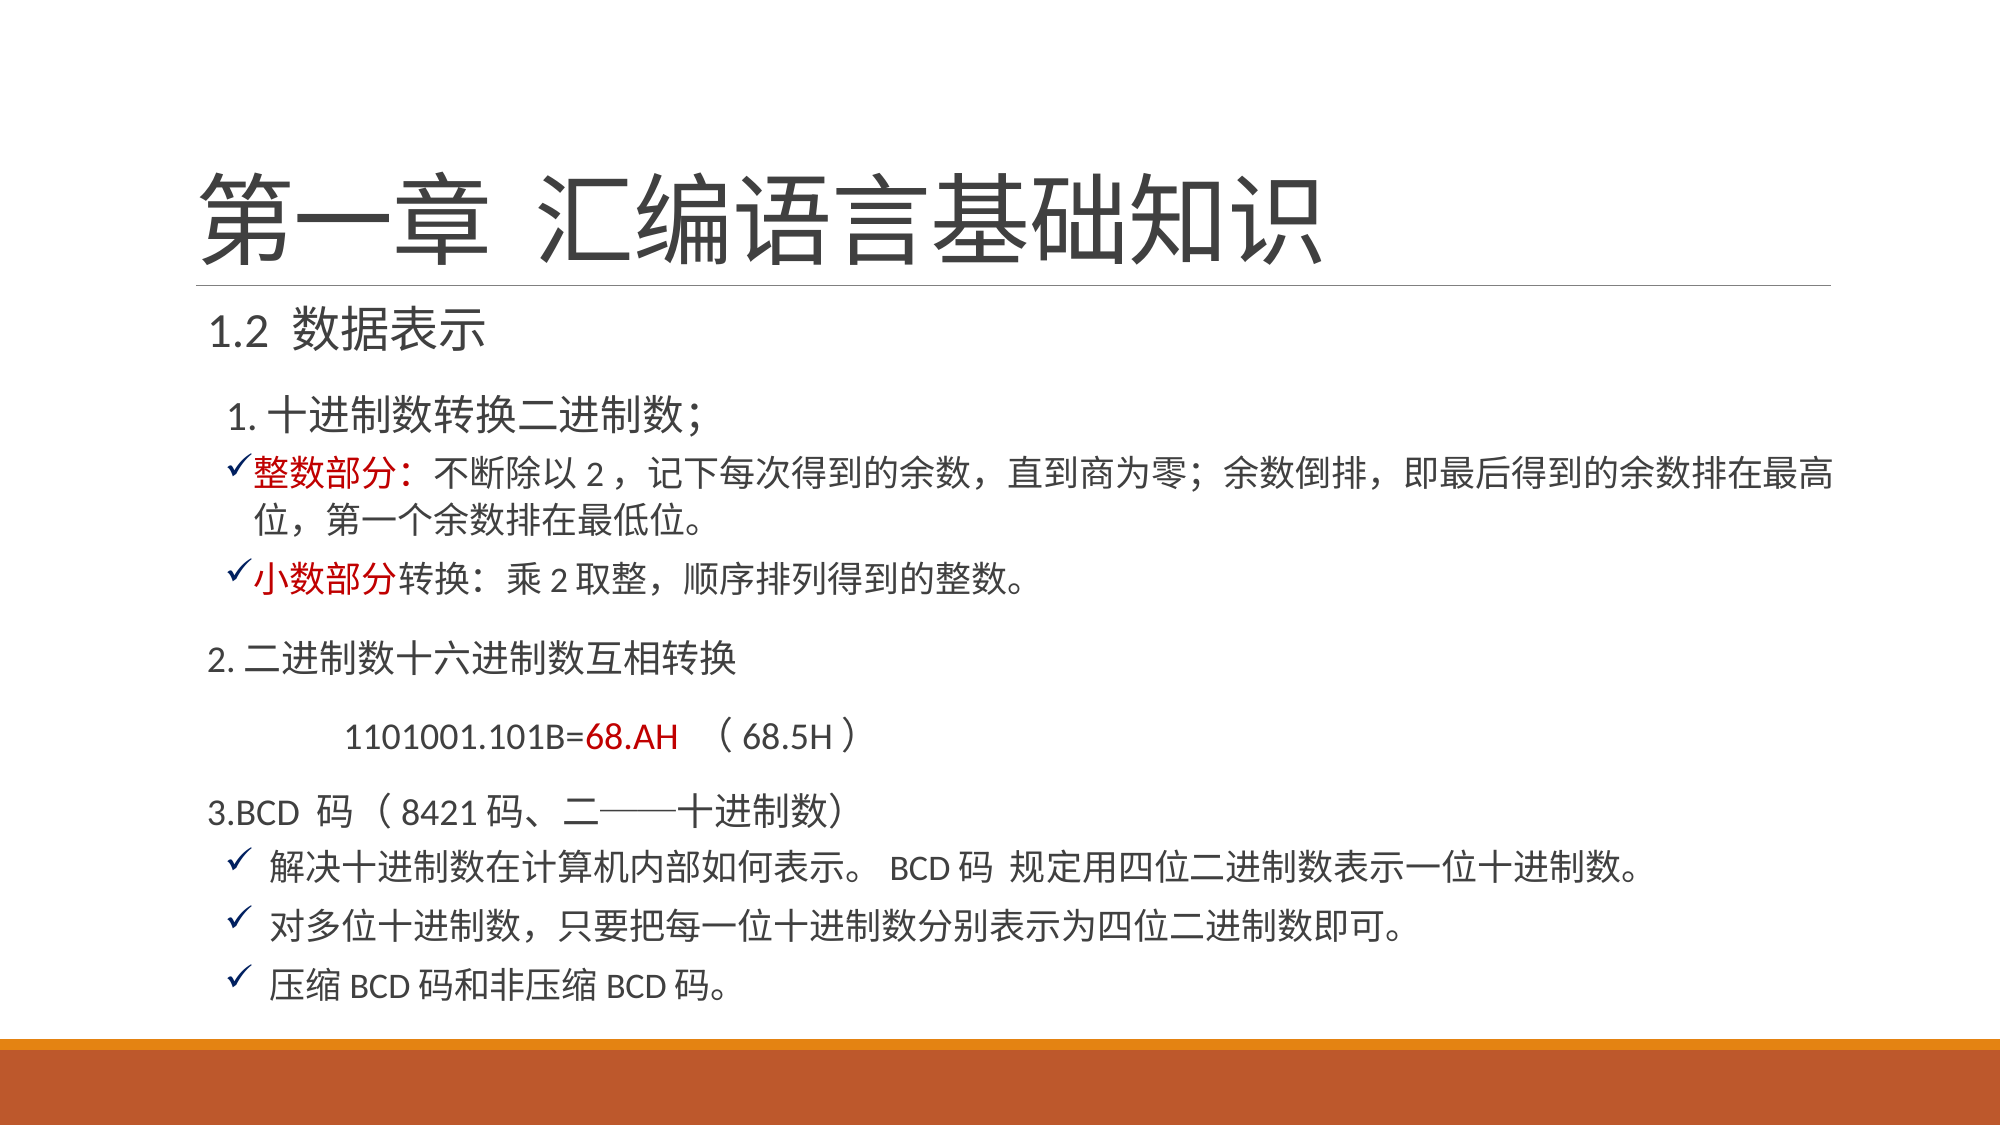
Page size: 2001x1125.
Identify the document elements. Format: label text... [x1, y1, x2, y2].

title 第一章 汇编语言基础知识 [180, 47, 1830, 285]
list 1.2 数据表示 1.十进制数转换二进制数； 整数部分：不断除以2，记下每次得到的余数，直到商为零；余数倒排，即最后得到的余数排在最高位，第一个余数排在最低位。 小数部分转换：乘2取整，顺序排列得到的整数。 2.二进制数十六进制数互相转换 1101001.101B=68.AH （68.5H） 3.BCD 码（8421码、二──十进制数） 解决十进制数在计算机内部如何表示。BCD码 规定用四位二进制数表示一位十进制数。 对多位十进制数，只要把每一位十进制数分别表示为四位二进制数即可。 压缩BCD码和非压缩BCD码。 [192, 285, 1843, 1016]
